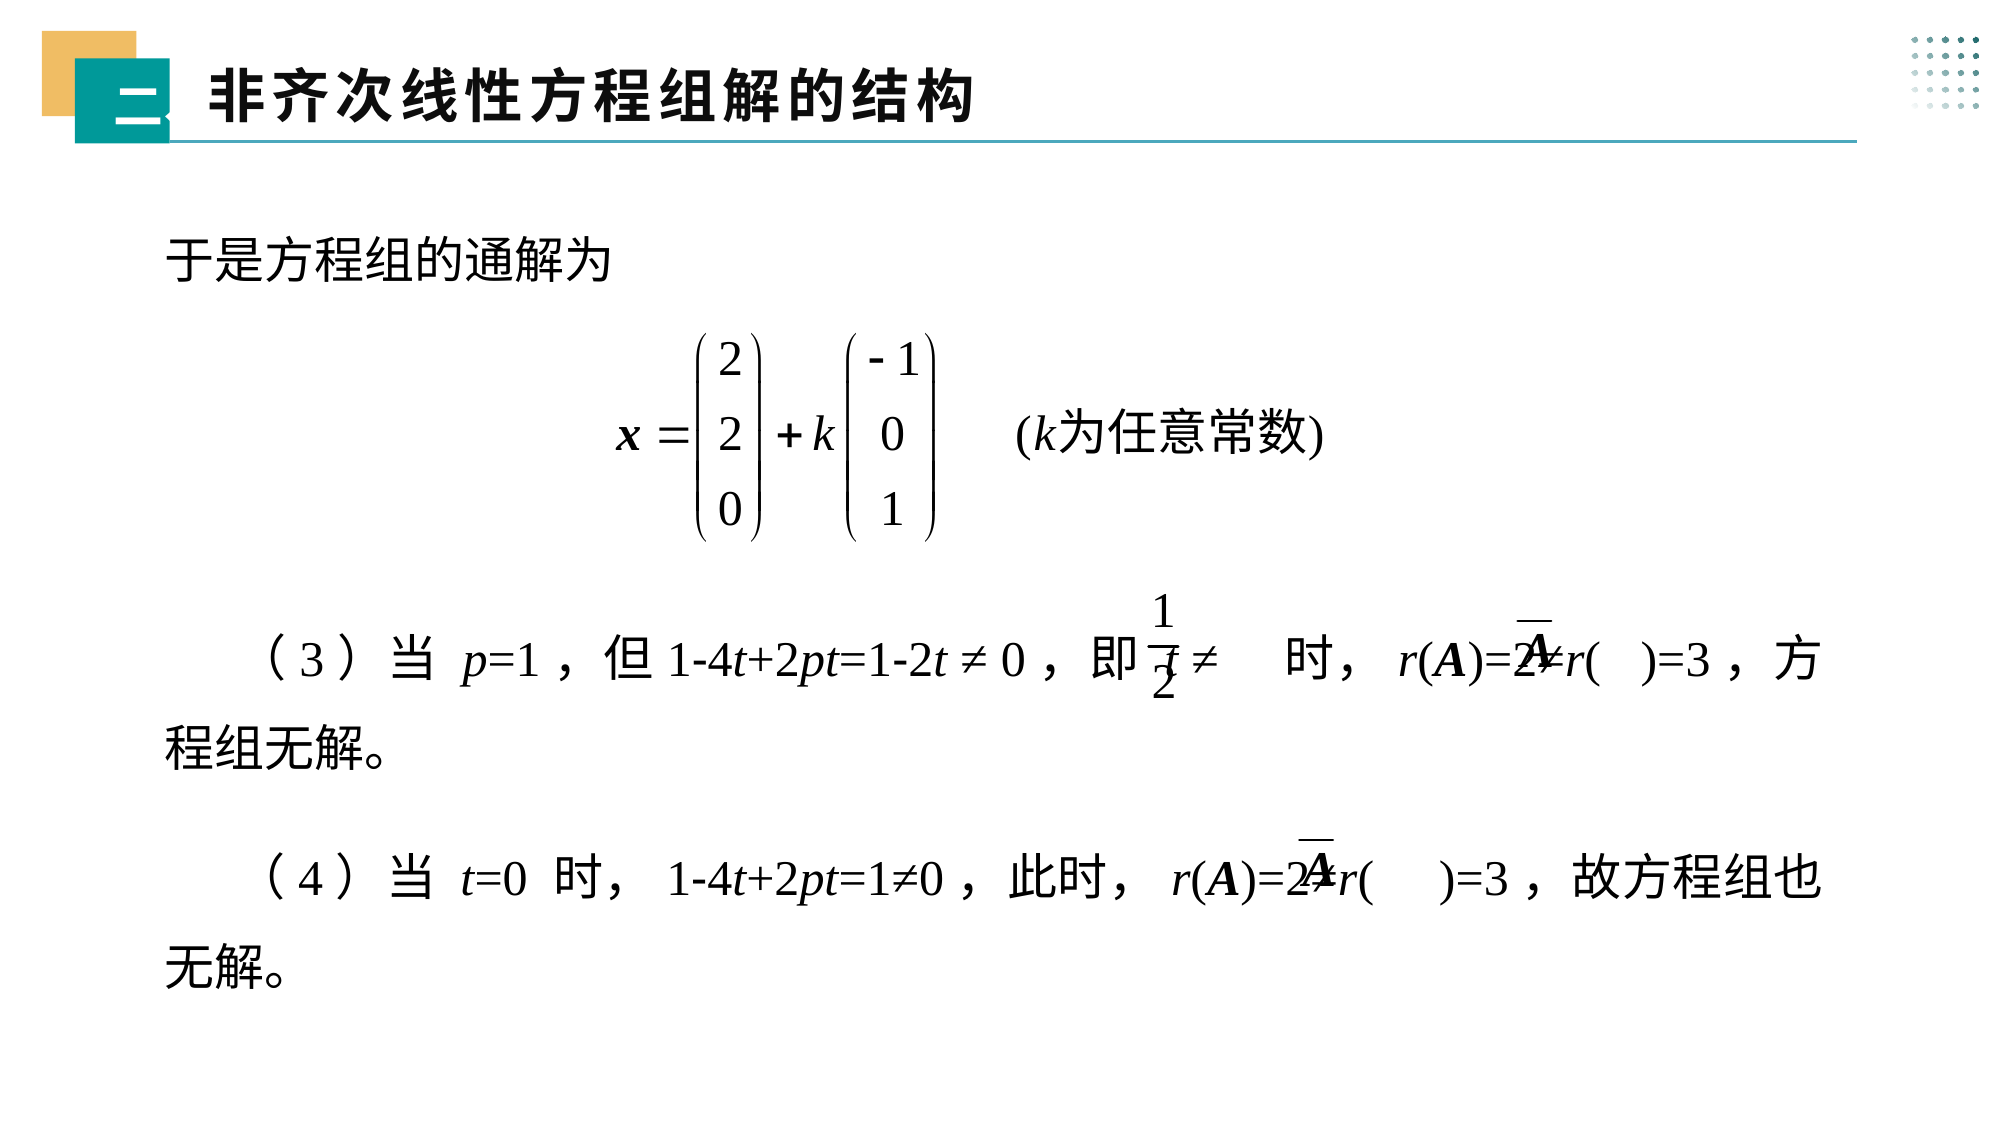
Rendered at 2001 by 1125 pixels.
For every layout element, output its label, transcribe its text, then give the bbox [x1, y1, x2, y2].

text_box 于是方程组的通解为 [149, 191, 1839, 297]
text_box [90, 51, 1090, 143]
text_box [609, 327, 1328, 549]
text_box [149, 807, 1839, 914]
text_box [149, 584, 1839, 786]
